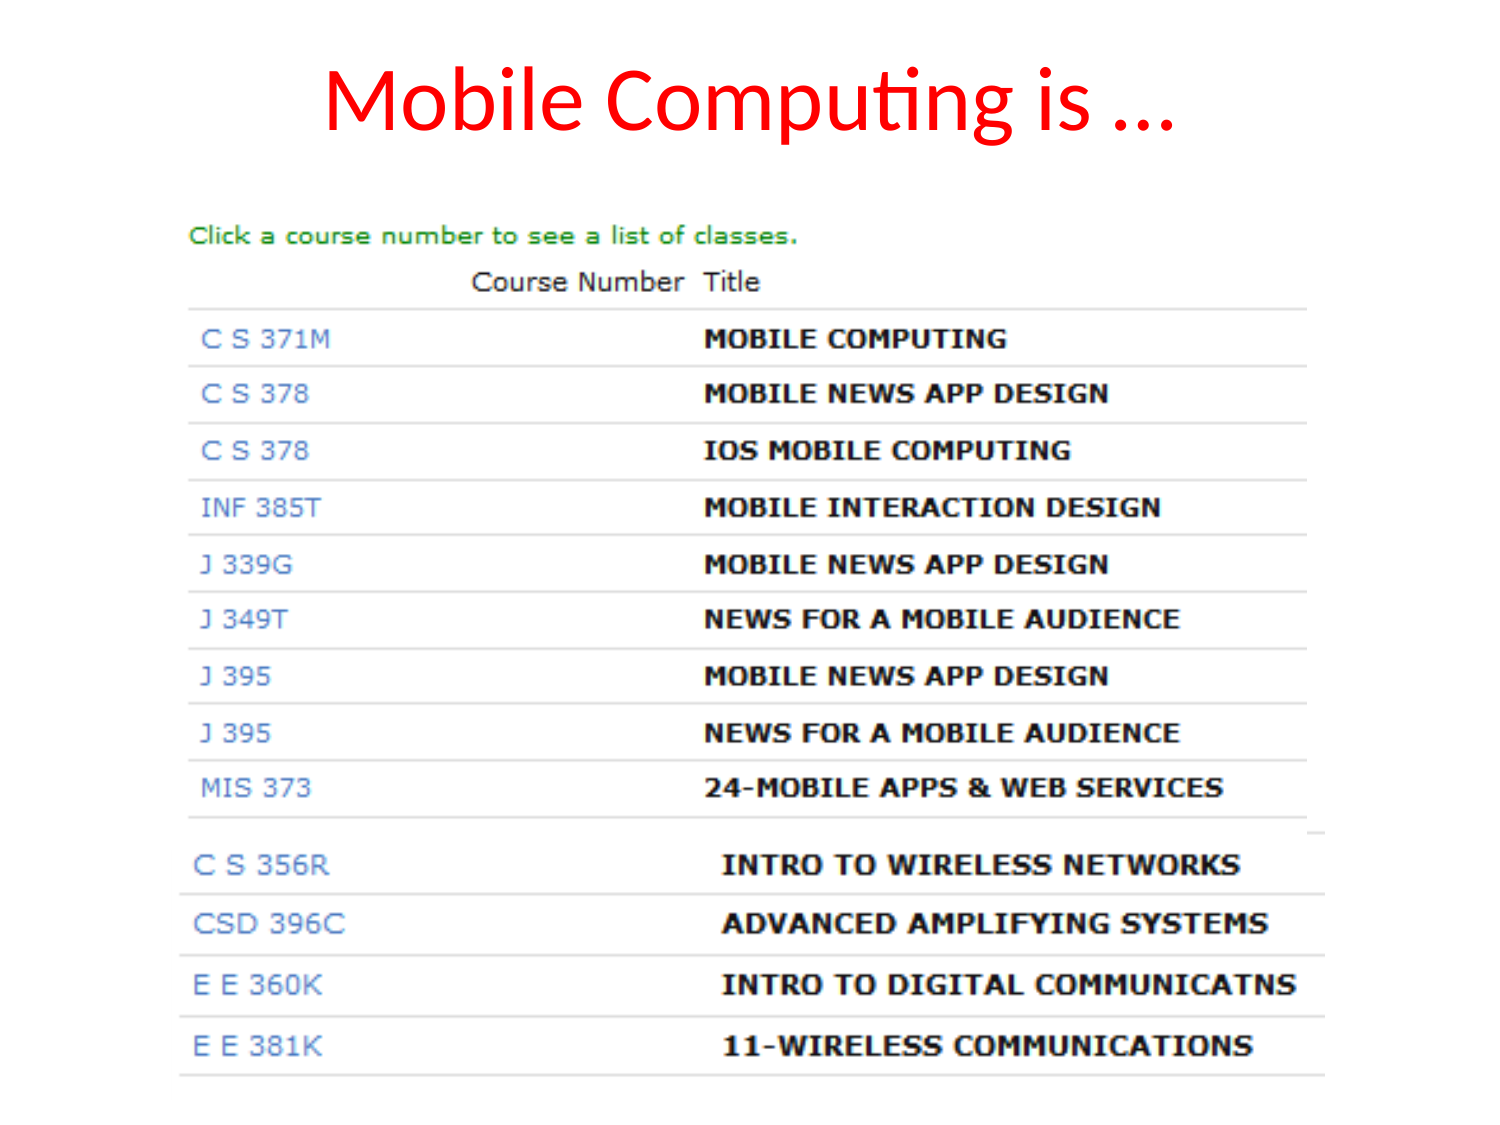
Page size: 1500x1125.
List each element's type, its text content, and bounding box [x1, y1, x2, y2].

title Mobile Computing is … [75, 0, 1425, 188]
picture [169, 812, 1326, 1101]
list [169, 178, 1307, 851]
